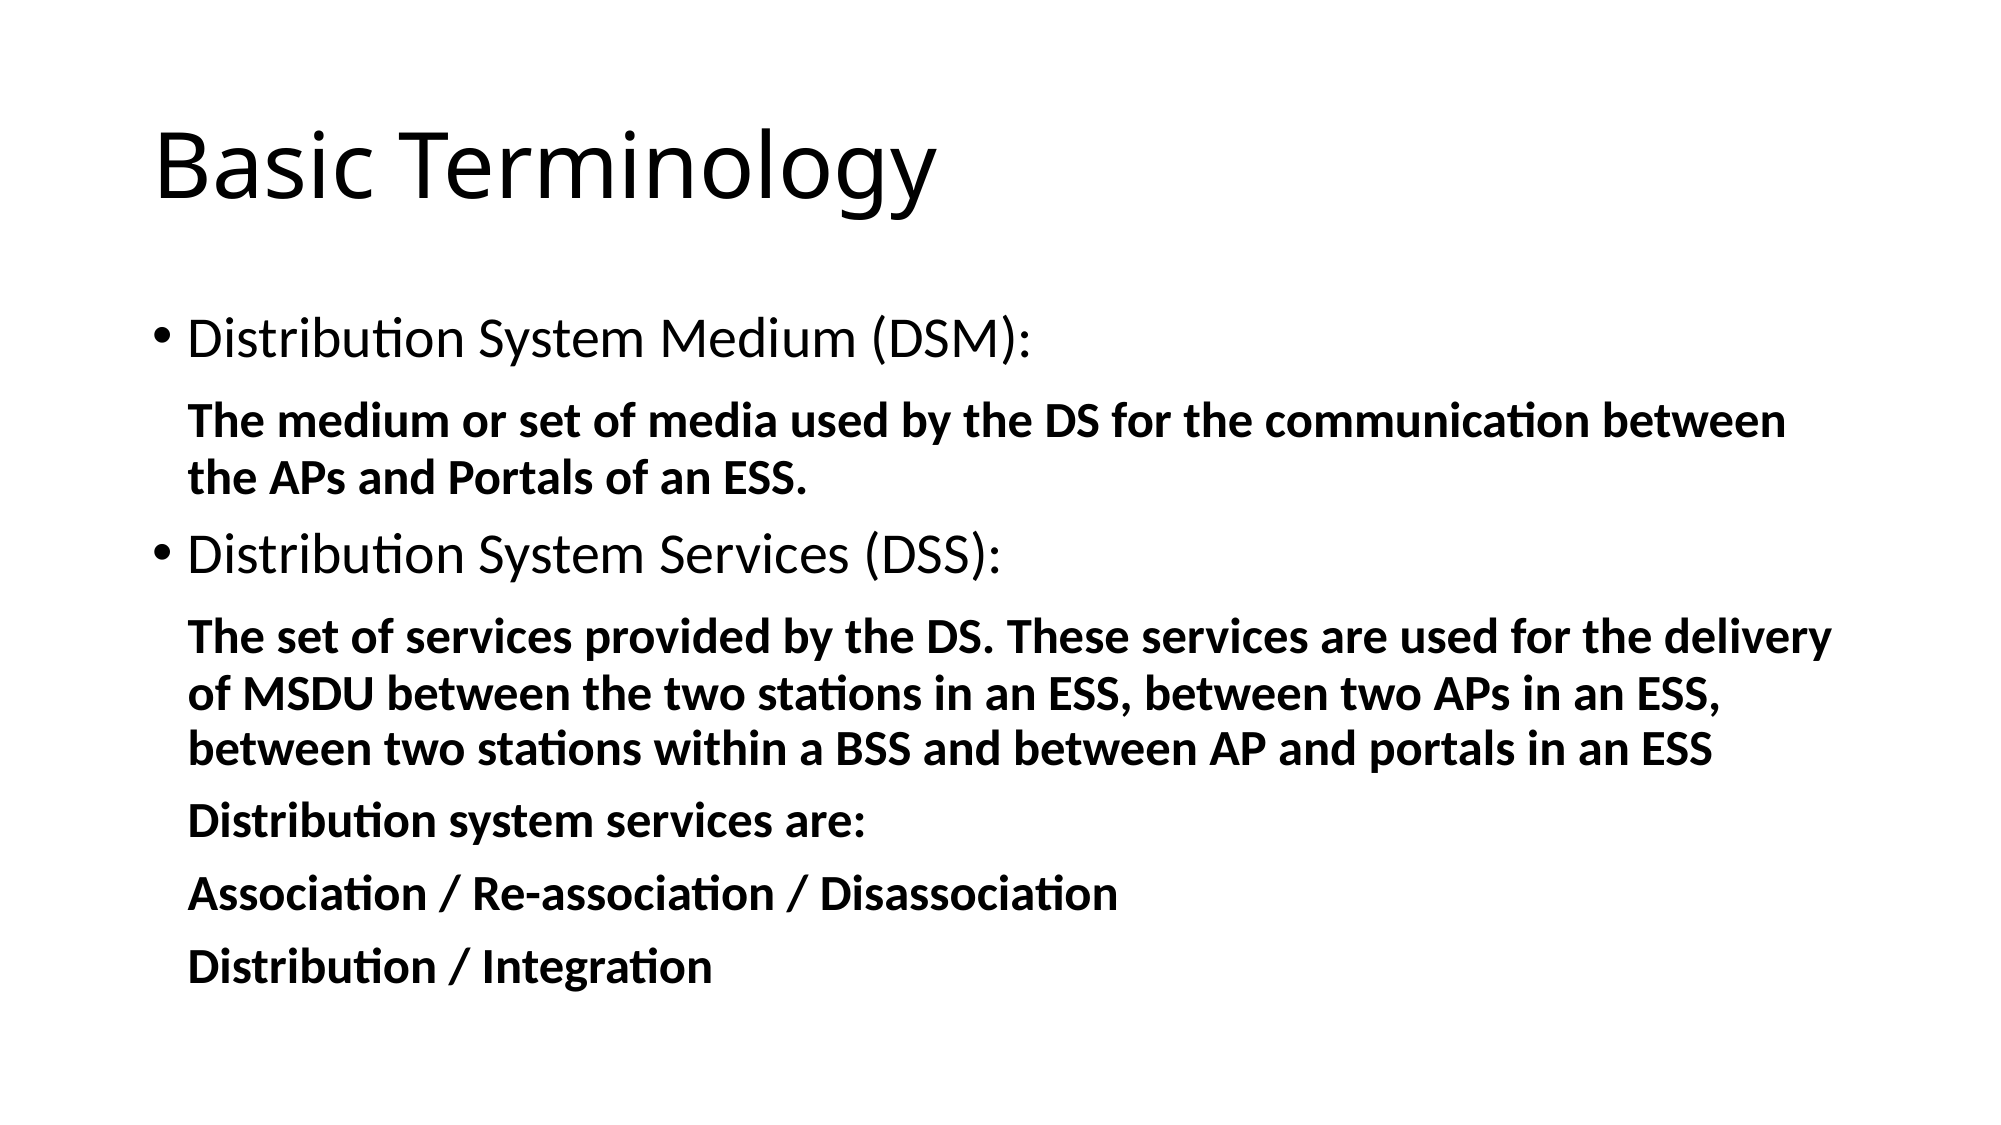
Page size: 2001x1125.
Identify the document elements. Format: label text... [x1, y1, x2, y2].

list Distribution System Medium (DSM): The medium or set of media used by the DS for the communication between the APs and Portals of an ESS. Distribution System Services (DSS): The set of services provided by the DS. These services are used for the delivery of MSDU between the two stations in an ESS, between two APs in an ESS, between two stations within a BSS and between AP and portals in an ESS Distribution system services are: Association / Re-association / Disassociation Distribution / Integration [137, 299, 1863, 1014]
title Basic Terminology [137, 59, 1863, 278]
